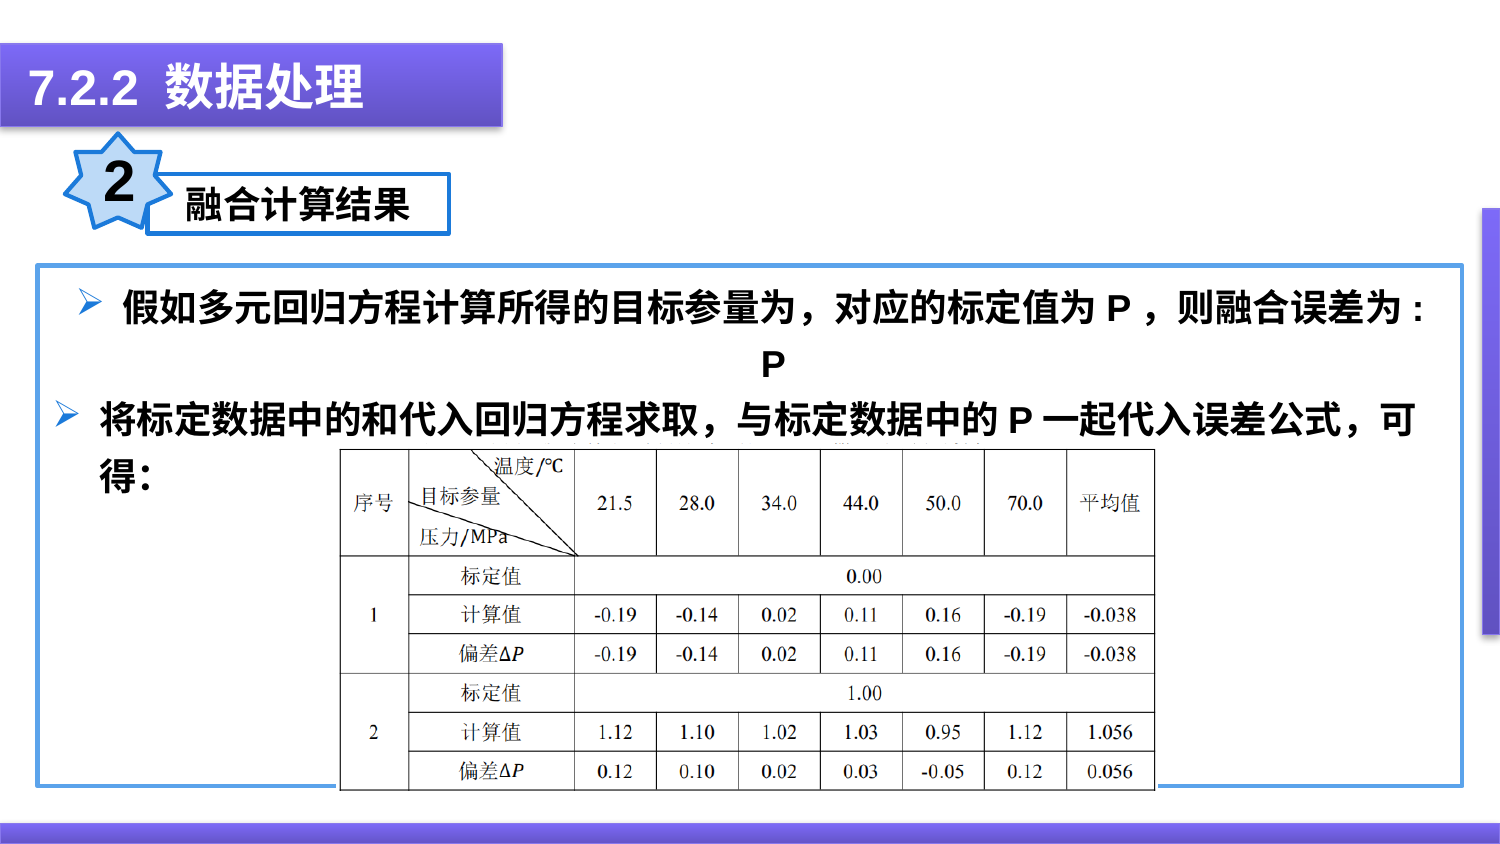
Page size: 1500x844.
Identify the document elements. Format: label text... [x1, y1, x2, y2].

text_box 融合计算结果 [145, 172, 451, 236]
text_box [0, 43, 503, 127]
picture [336, 443, 1159, 795]
text_box 2 [62, 131, 174, 230]
text_box 7.2.2 数据处理 [12, 47, 380, 123]
